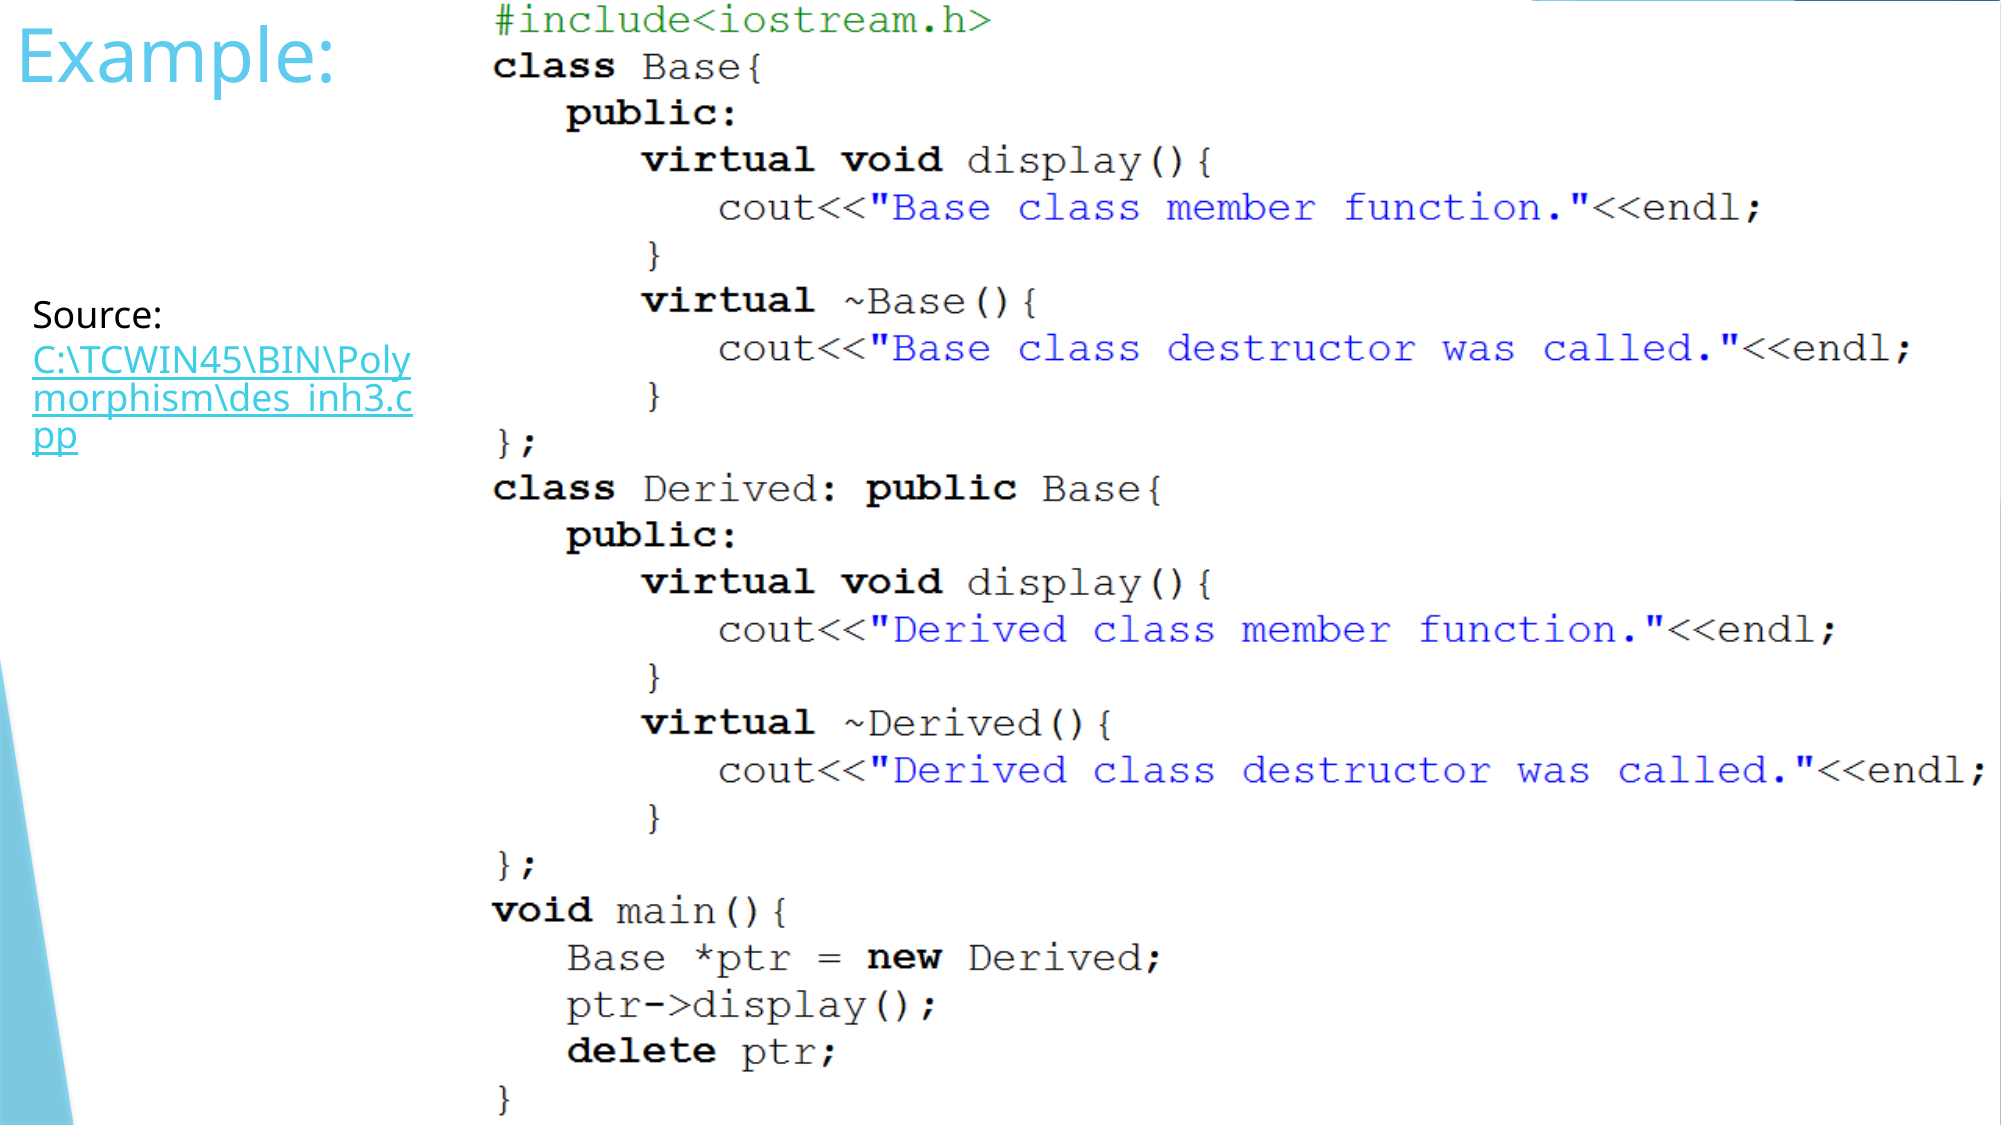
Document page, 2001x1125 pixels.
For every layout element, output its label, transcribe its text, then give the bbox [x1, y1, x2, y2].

title Example: [0, 0, 487, 217]
text_box Source: C:\TCWIN45\BIN\Polymorphism\des_inh3.cpp [17, 284, 443, 395]
picture [485, 1, 2000, 1125]
